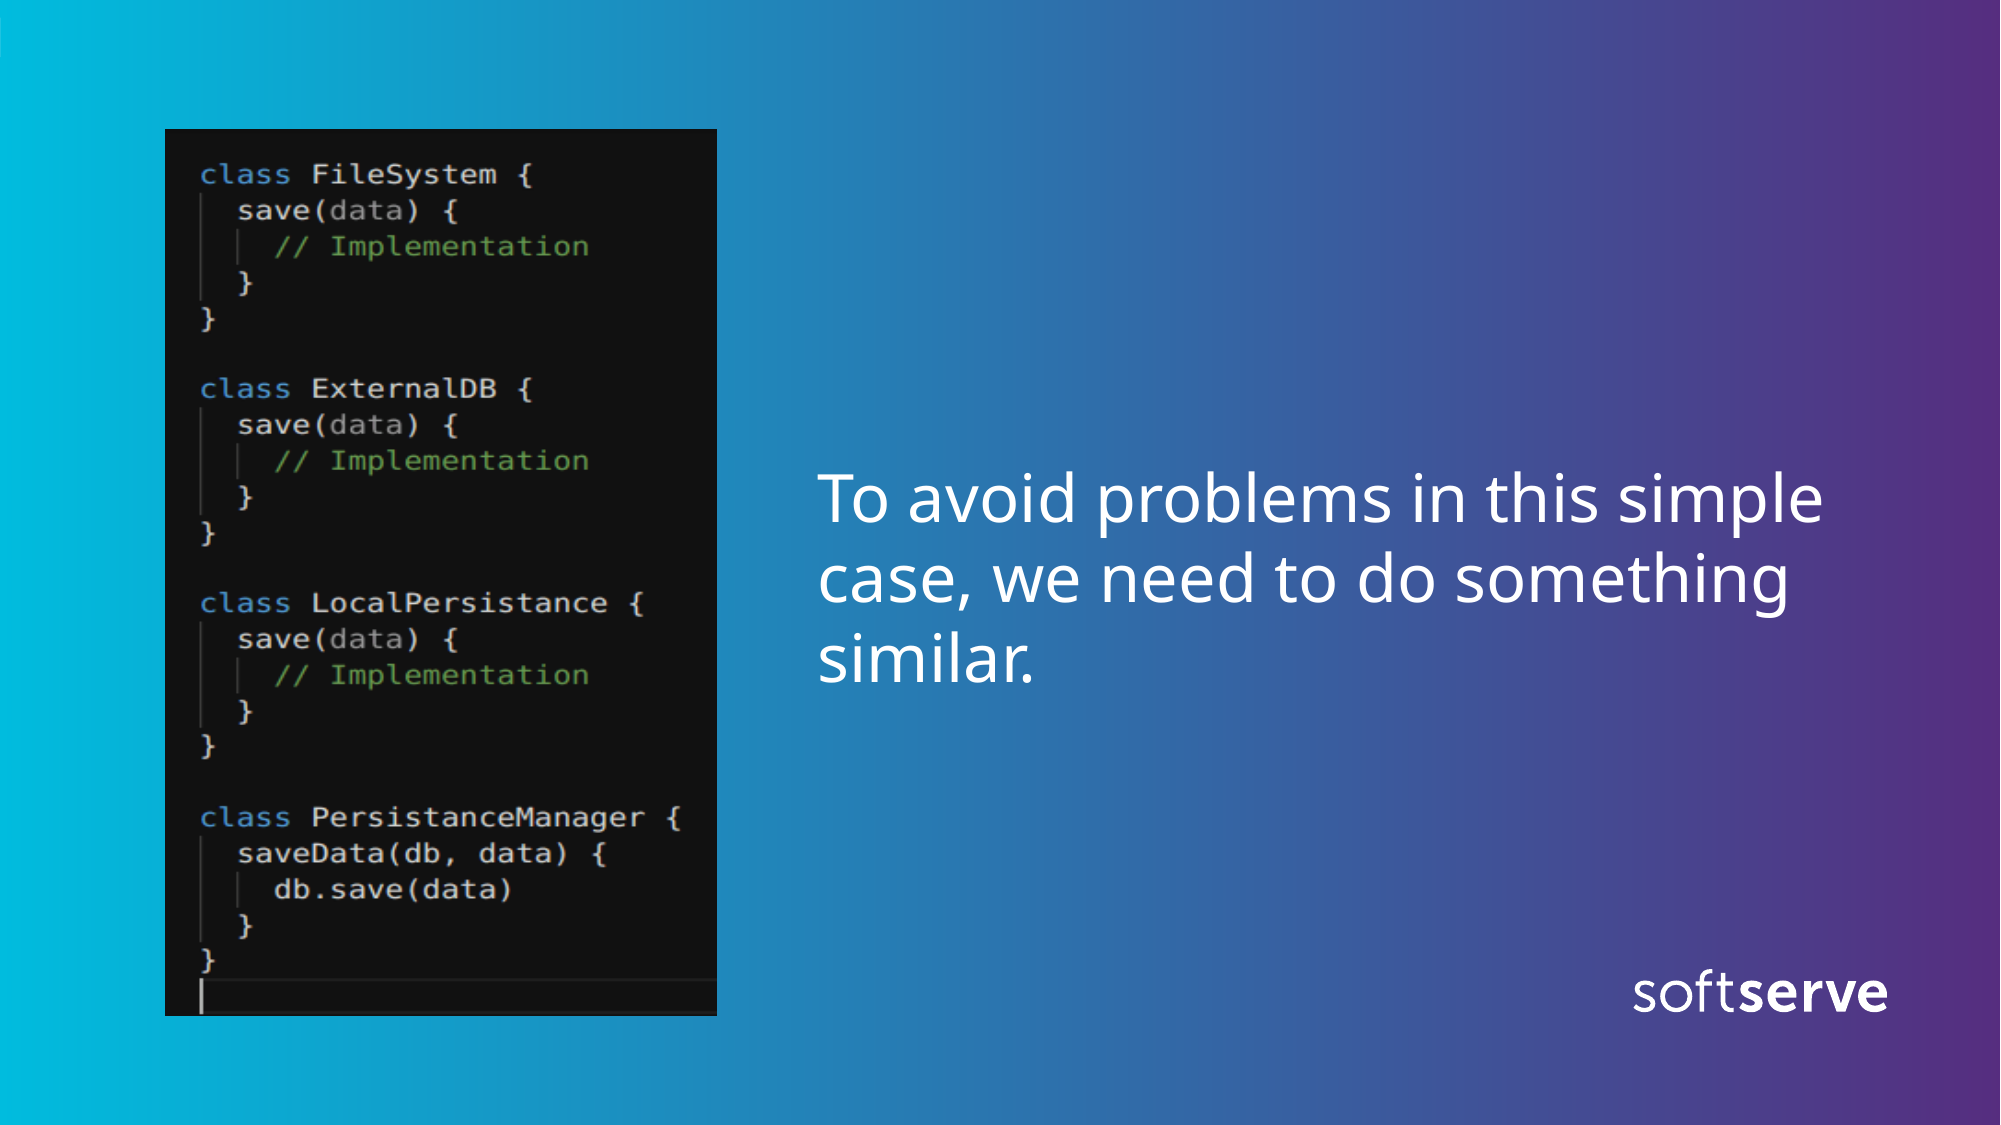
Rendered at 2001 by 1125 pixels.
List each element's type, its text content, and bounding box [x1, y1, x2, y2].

picture [166, 0, 717, 1125]
text_box To avoid problems in this simple case, we need to do something similar. [803, 448, 1866, 673]
